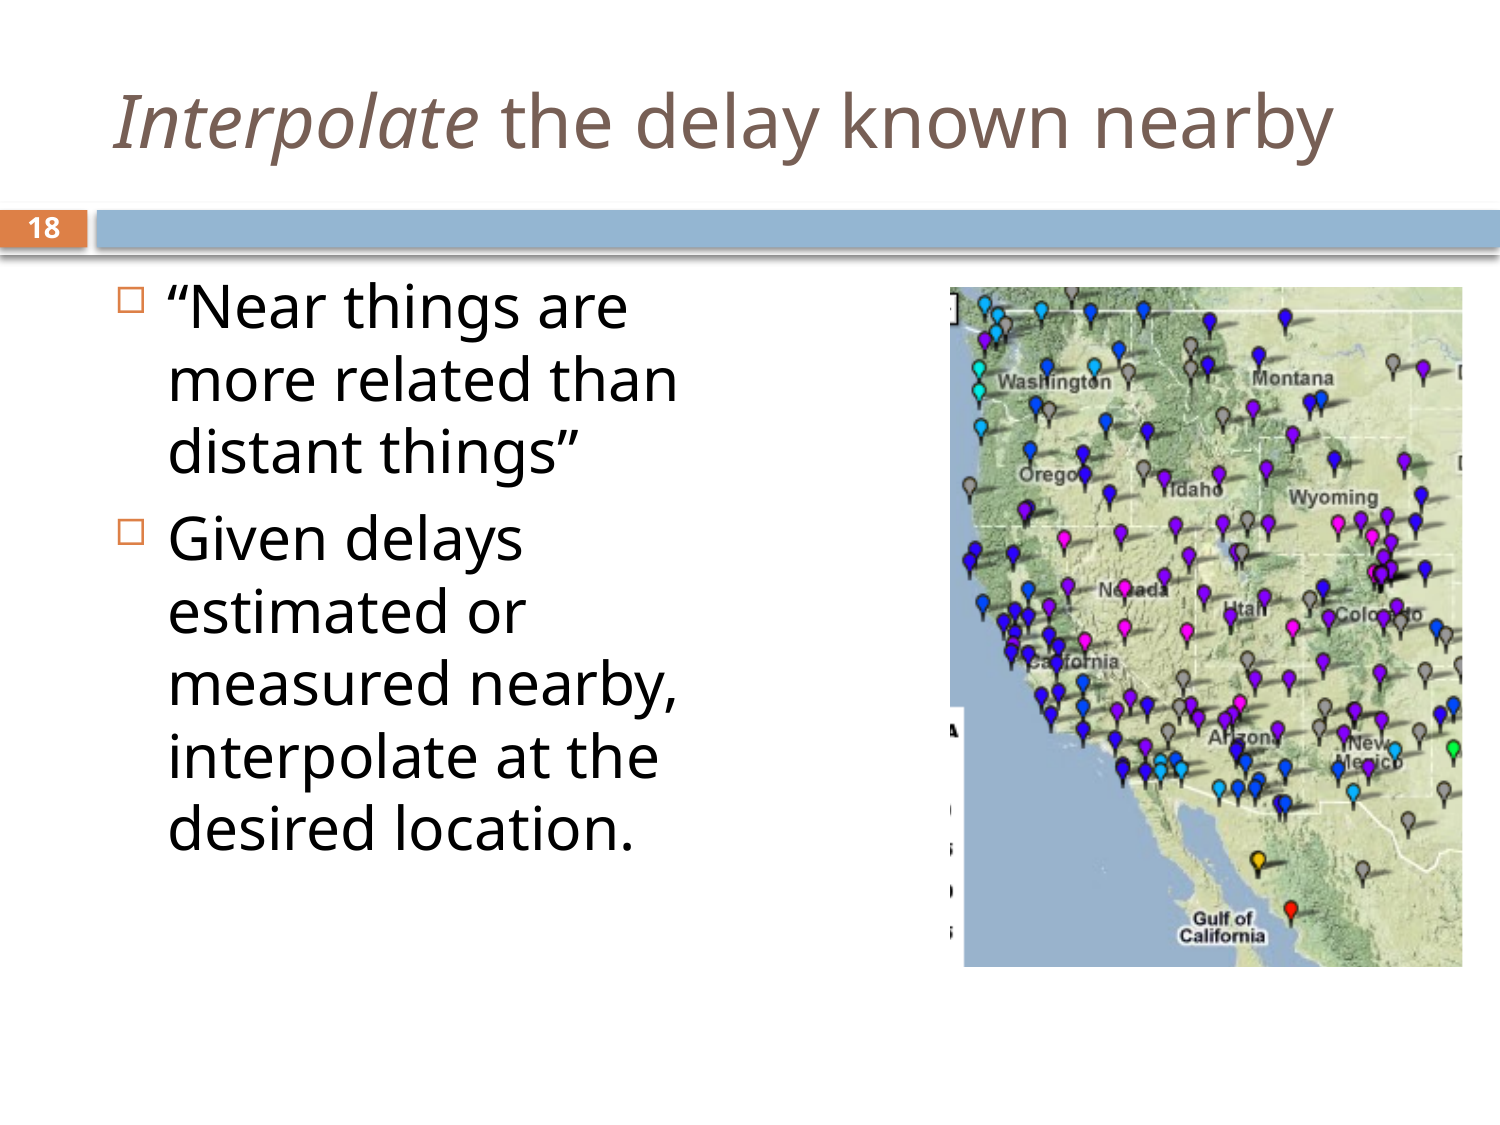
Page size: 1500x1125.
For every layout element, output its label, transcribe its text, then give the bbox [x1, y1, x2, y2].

list “Near things are more related than distant things” Given delays estimated or measured nearby, interpolate at the desired location. [99, 260, 738, 1011]
title Interpolate the delay known nearby [99, 37, 1438, 200]
picture [949, 287, 1463, 967]
slide_number 18 [0, 208, 88, 249]
